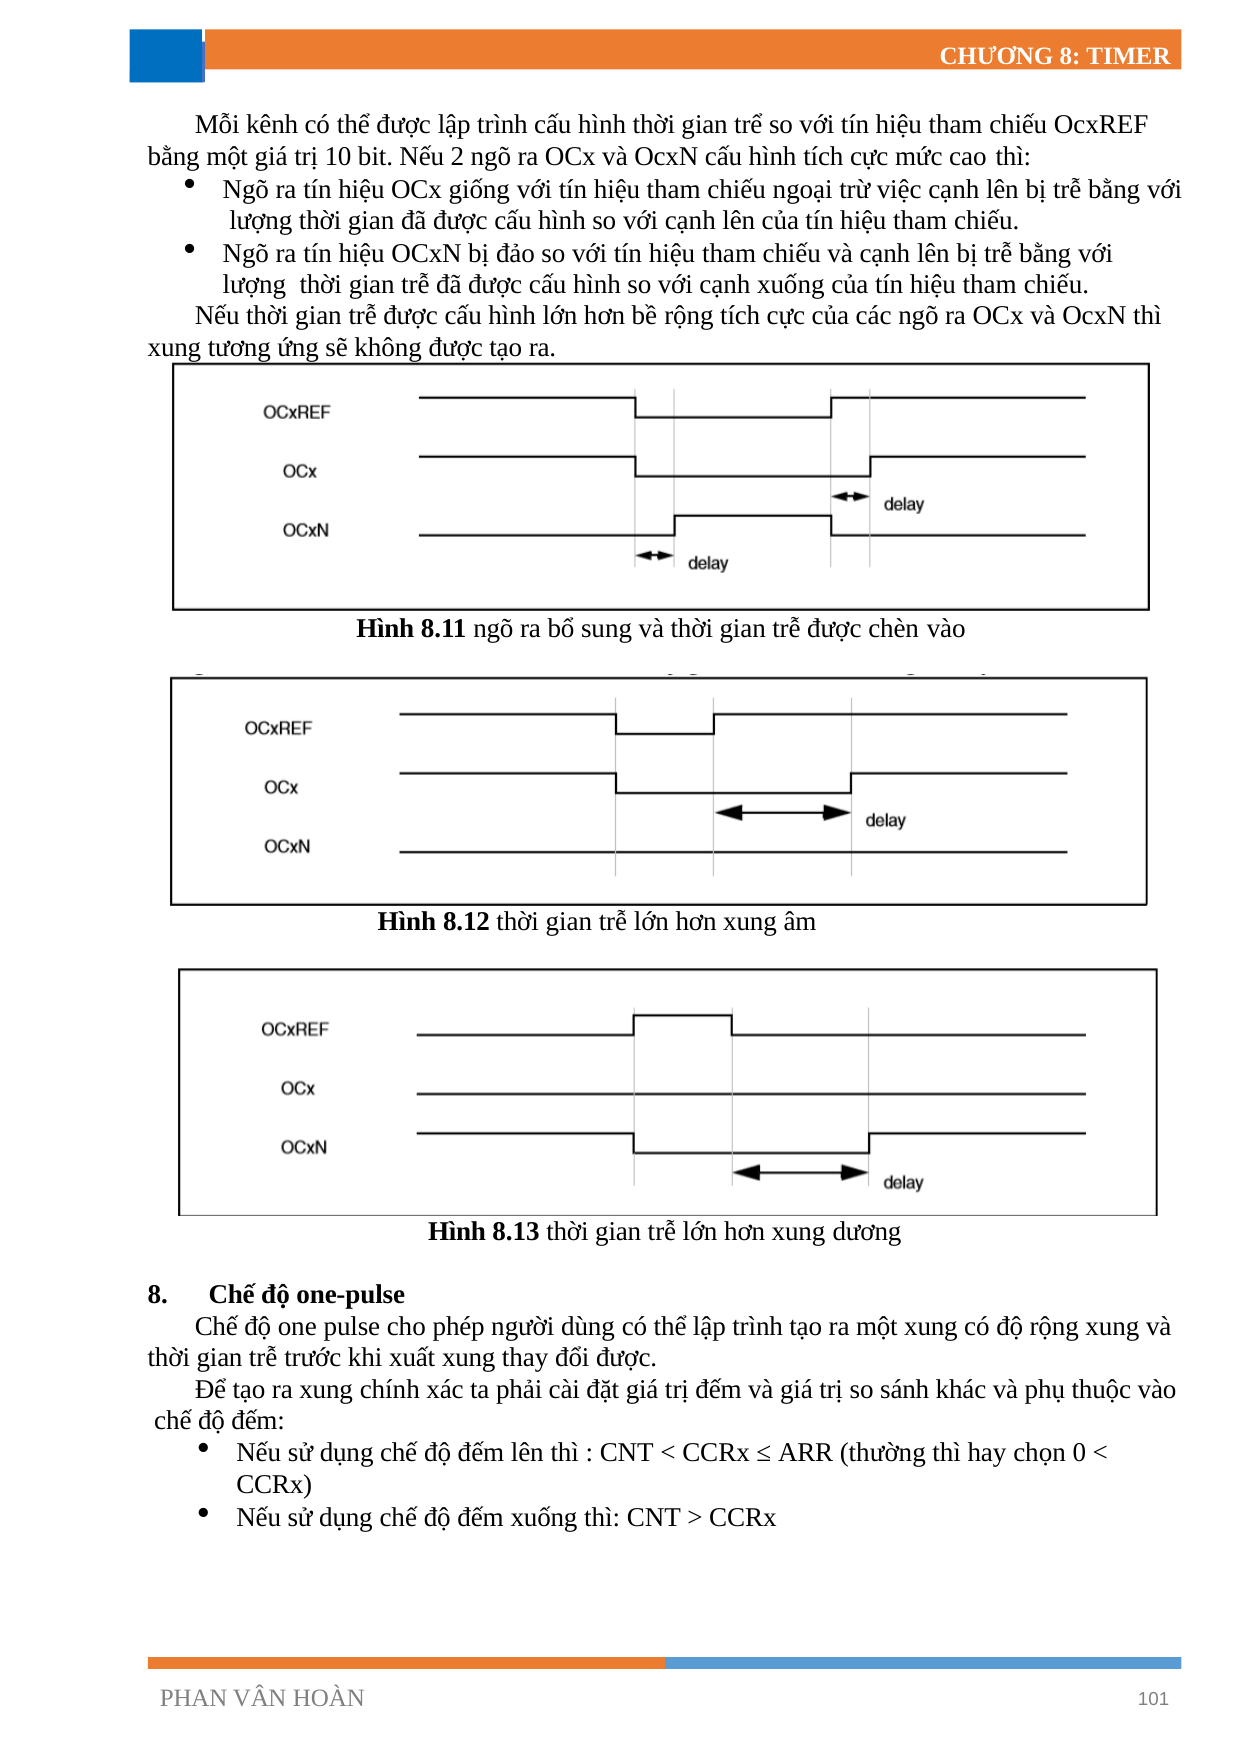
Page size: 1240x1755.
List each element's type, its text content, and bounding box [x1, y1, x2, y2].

text_box Hình 8.11 ngõ ra bổ sung và thời gian trễ được chèn vào [354, 611, 975, 643]
text_box [171, 362, 1150, 611]
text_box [129, 41, 206, 83]
text_box PHAN VÂN HOÀN [157, 1679, 369, 1712]
text_box Mỗi kênh có thể được lập trình cấu hình thời gian trể so với tín hiệu tham chiếu OcxREF bằng một giá trị 10 bit. Nếu 2 ngõ ra OCx và OcxN cấu hình tích cực mức cao thì: Ngõ ra tín hiệu OCx giống với tín hiệu tham chiếu ngoại trừ việc cạnh lên bị trễ bằng với lượng thời gian đã được cấu hình so với cạnh lên của tín hiệu tham chiếu. Ngõ ra tín hiệu OCxN bị đảo so với tín hiệu tham chiếu và cạnh lên bị trễ bằng với lượng thời gian trễ đã được cấu hình so với cạnh xuống của tín hiệu tham chiếu. Nếu thời gian trễ được cấu hình lớn hơn bề rộng tích cực của các ngõ ra OCx và OcxN thì xung tương ứng sẽ không được tạo ra. [145, 104, 1184, 362]
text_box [147, 1656, 1182, 1670]
text_box [129, 29, 202, 40]
text_box Hình 8.13 thời gian trễ lớn hơn xung dương Chế độ one-pulse Chế độ one pulse cho phép người dùng có thể lập trình tạo ra một xung có độ rộng xung và thời gian trễ trước khi xuất xung thay đổi được. Để tạo ra xung chính xác ta phải cài đặt giá trị đếm và giá trị so sánh khác và phụ thuộc vào chế độ đếm: Nếu sử dụng chế độ đếm lên thì : CNT < CCRx ≤ ARR (thường thì hay chọn 0 < CCRx) Nếu sử dụng chế độ đếm xuống thì: CNT > CCRx [145, 1211, 1184, 1533]
text_box 101 [1135, 1684, 1172, 1709]
text_box [169, 674, 1148, 906]
text_box Hình 8.12 thời gian trễ lớn hơn xung âm [375, 906, 823, 936]
text_box [177, 968, 1158, 1216]
text_box CHƯƠNG 8: TIMER [205, 29, 1182, 70]
